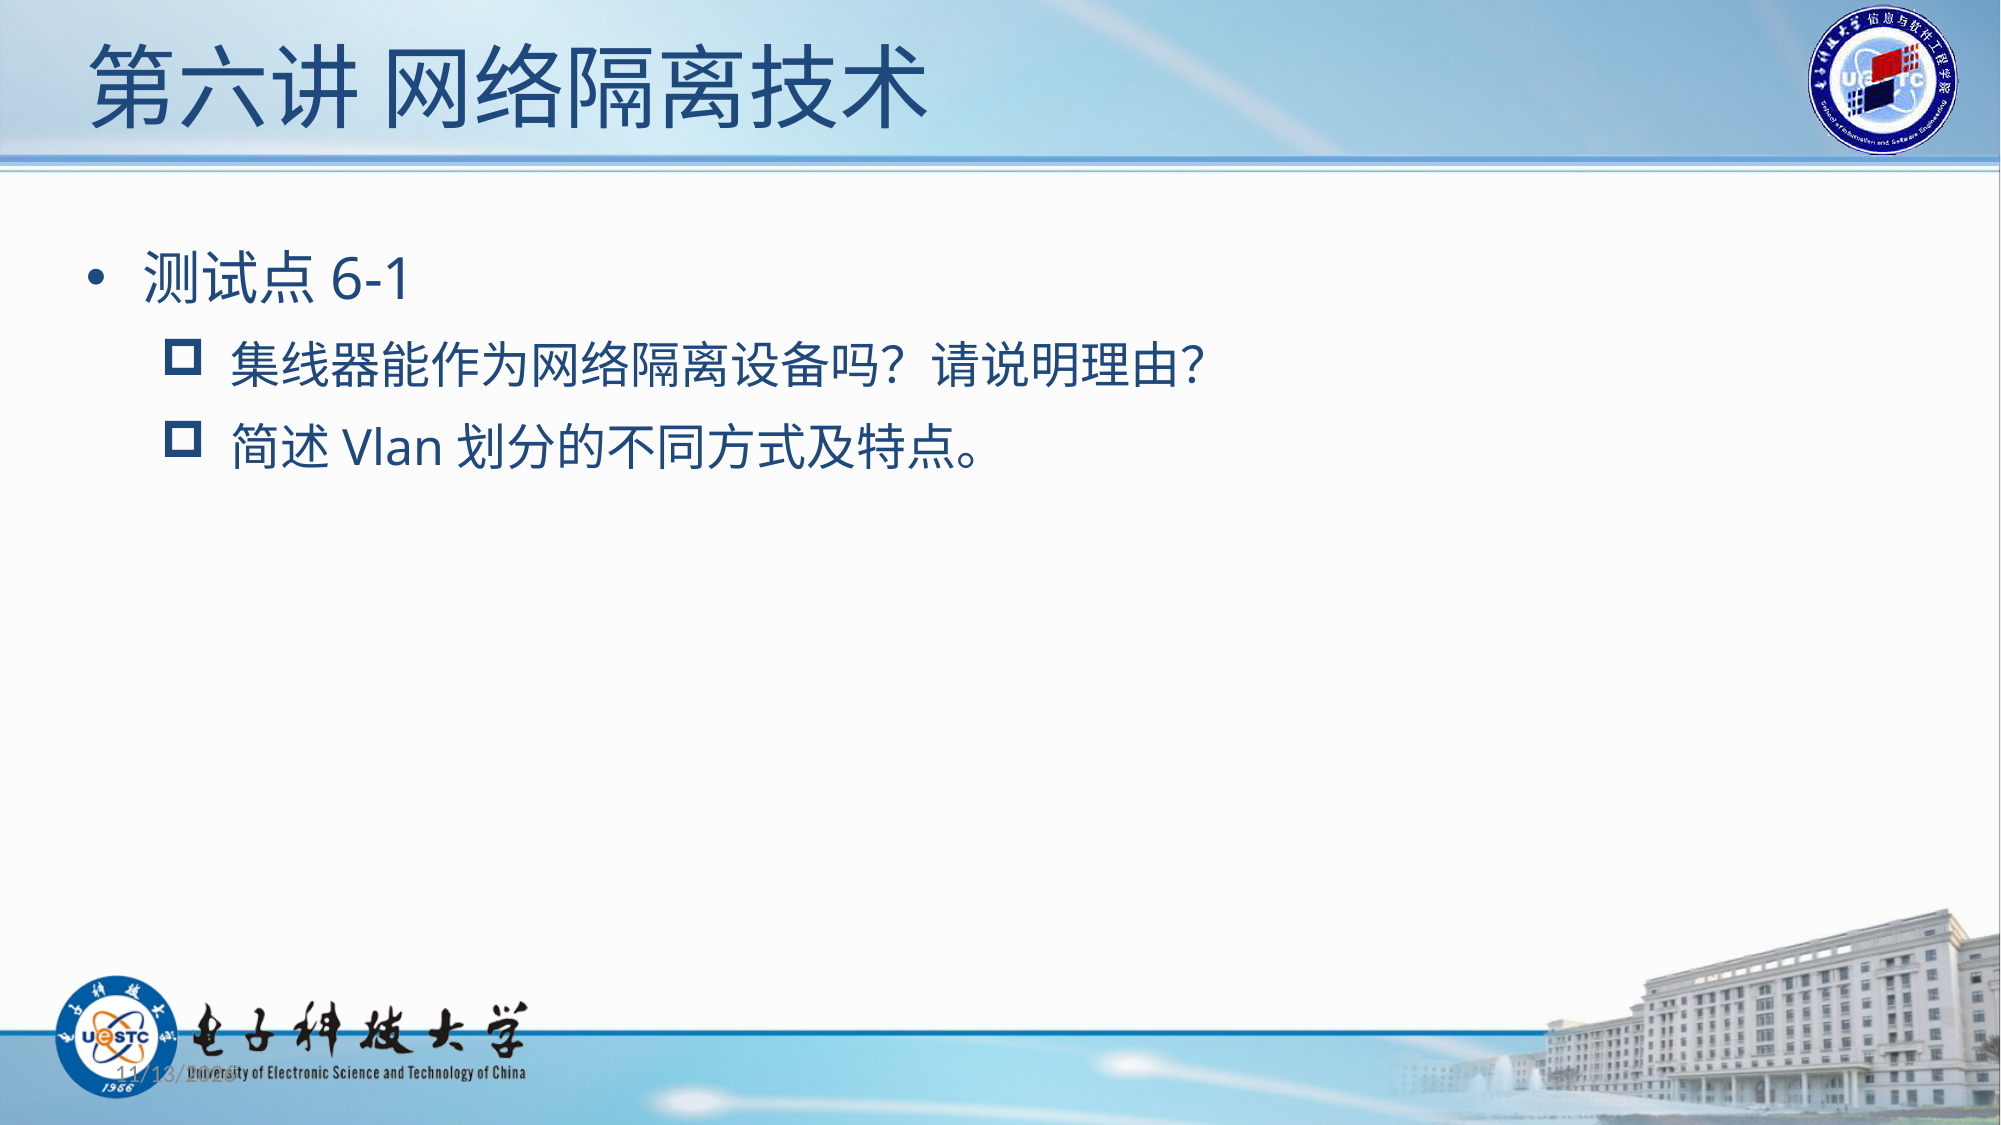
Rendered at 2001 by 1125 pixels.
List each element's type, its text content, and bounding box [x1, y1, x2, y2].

list 测试点6-1 集线器能作为网络隔离设备吗？请说明理由？ 简述Vlan划分的不同方式及特点。 [70, 219, 1914, 965]
title 第六讲 网络隔离技术 [70, 12, 1725, 159]
picture [0, 0, 2001, 1125]
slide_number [99, 1042, 567, 1103]
